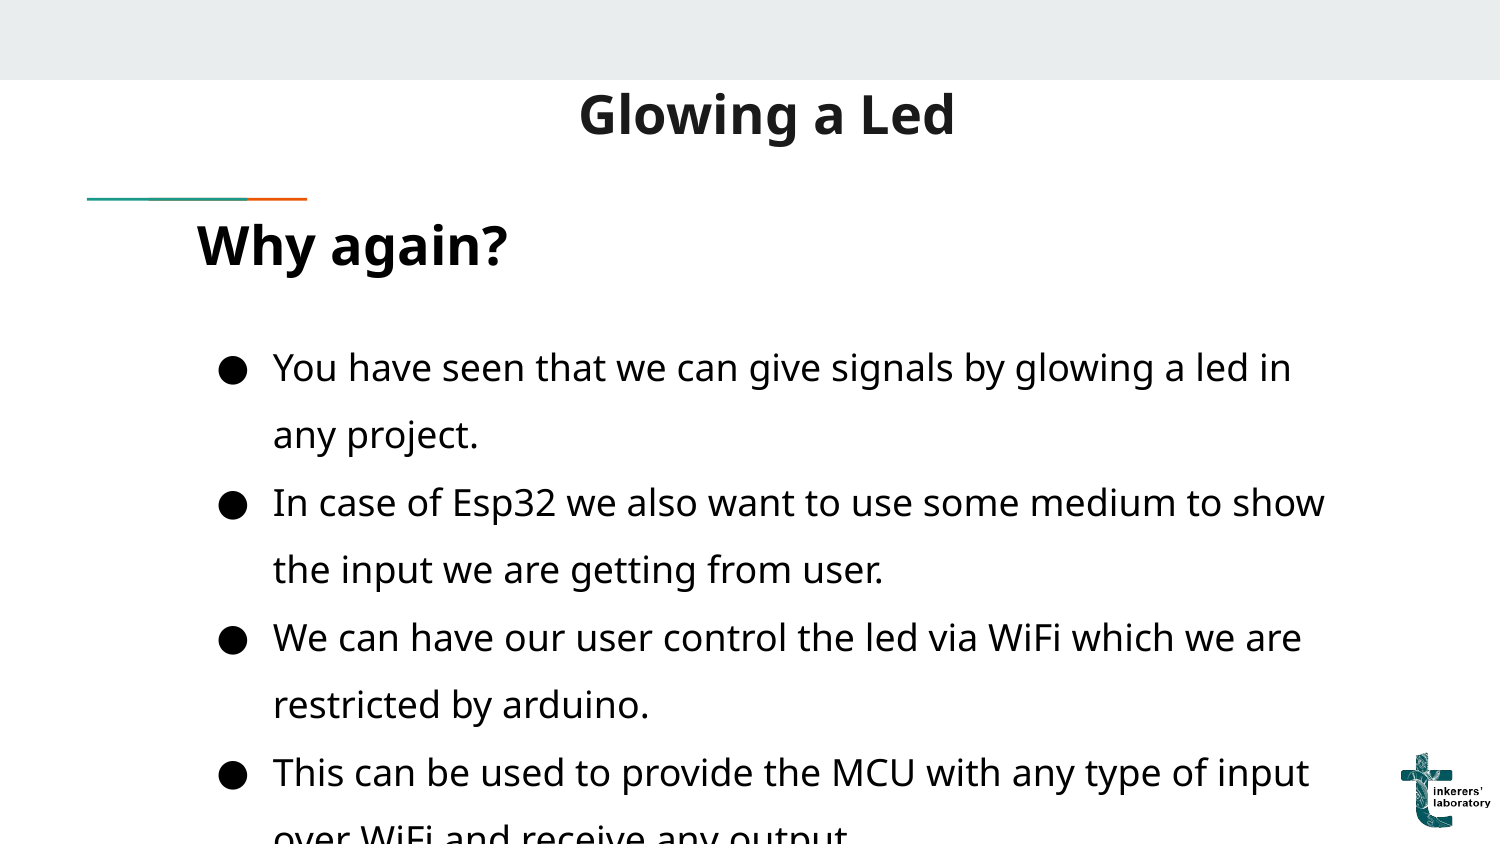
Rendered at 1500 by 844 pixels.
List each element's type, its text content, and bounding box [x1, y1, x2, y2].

text_box Why again? You have seen that we can give signals by glowing a led in any project. In case of Esp32 we also want to use some medium to show the input we are getting from user. We can have our user control the led via WiFi which we are restricted by arduino. This can be used to provide the MCU with any type of input over WiFi and receive any output. [182, 196, 1353, 836]
title Glowing a Led [122, 65, 1413, 154]
picture [1392, 735, 1500, 844]
